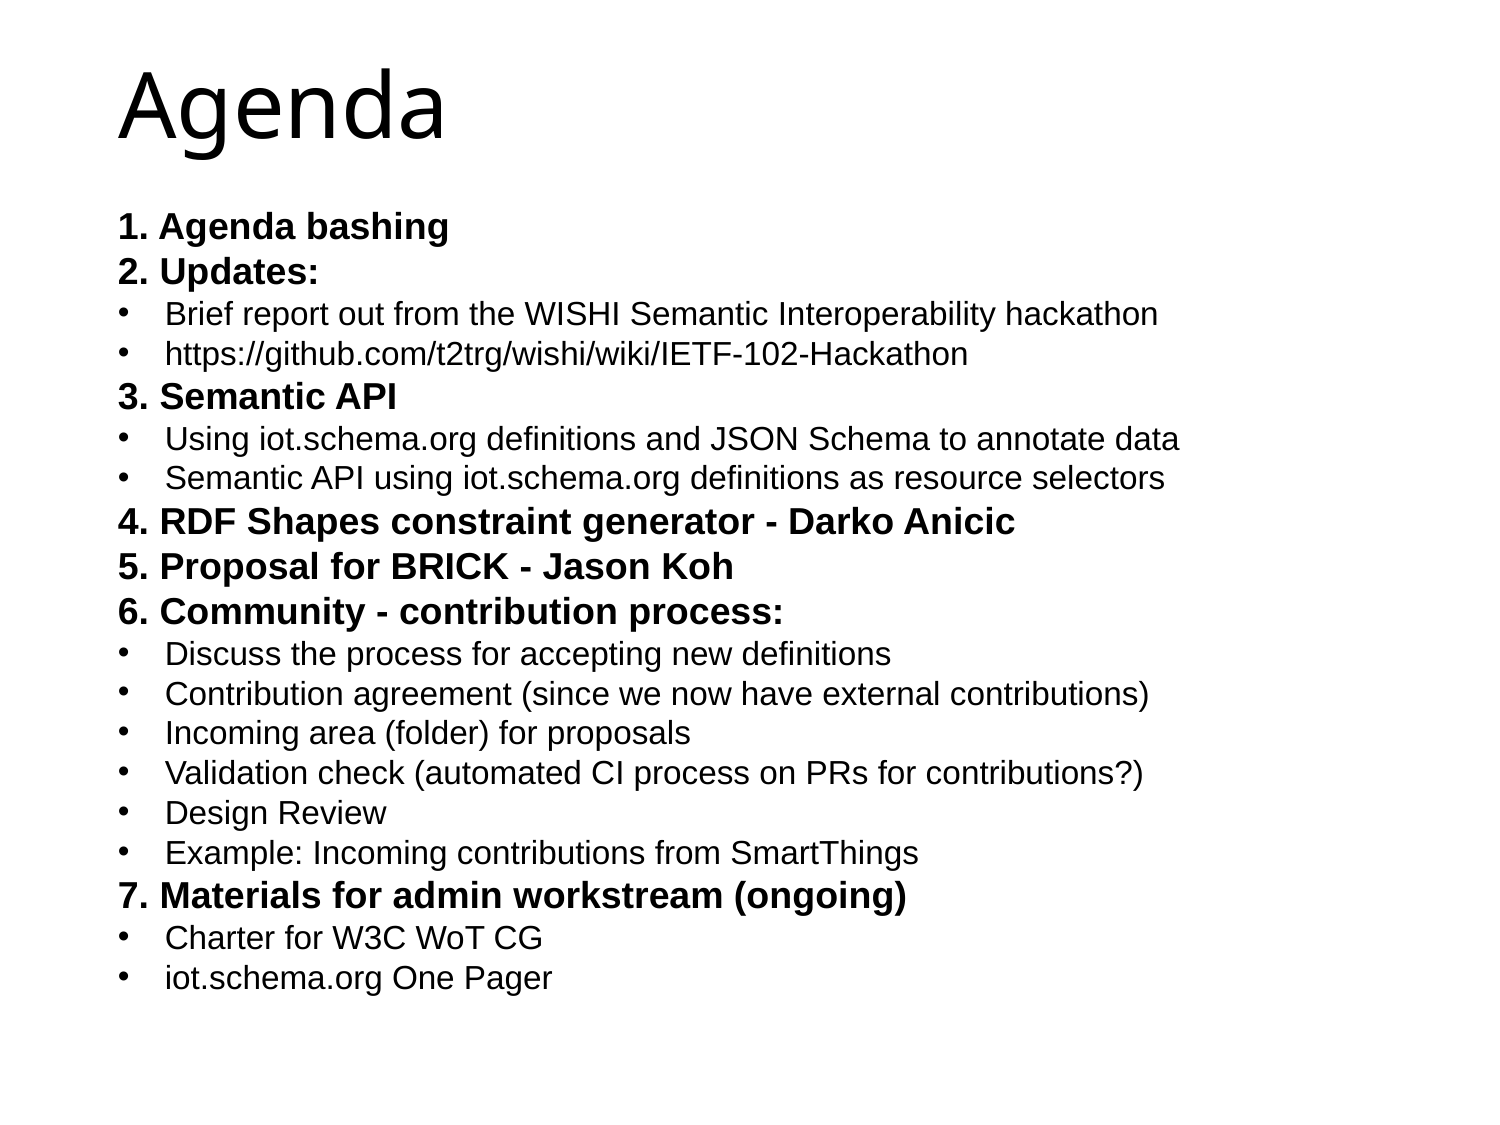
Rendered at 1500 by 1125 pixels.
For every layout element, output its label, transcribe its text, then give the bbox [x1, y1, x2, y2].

title Agenda [103, 0, 1397, 194]
text_box 1. Agenda bashing 2. Updates: Brief report out from the WISHI Semantic Interoperability hackathon https://github.com/t2trg/wishi/wiki/IETF-102-Hackathon 3. Semantic API Using iot.schema.org definitions and JSON Schema to annotate data Semantic API using iot.schema.org definitions as resource selectors 4. RDF Shapes constraint generator - Darko Anicic 5. Proposal for BRICK - Jason Koh 6. Community - contribution process: Discuss the process for accepting new definitions Contribution agreement (since we now have external contributions) Incoming area (folder) for proposals Validation check (automated CI process on PRs for contributions?) Design Review Example: Incoming contributions from SmartThings 7. Materials for admin workstream (ongoing) Charter for W3C WoT CG iot.schema.org One Pager [103, 194, 1479, 1004]
